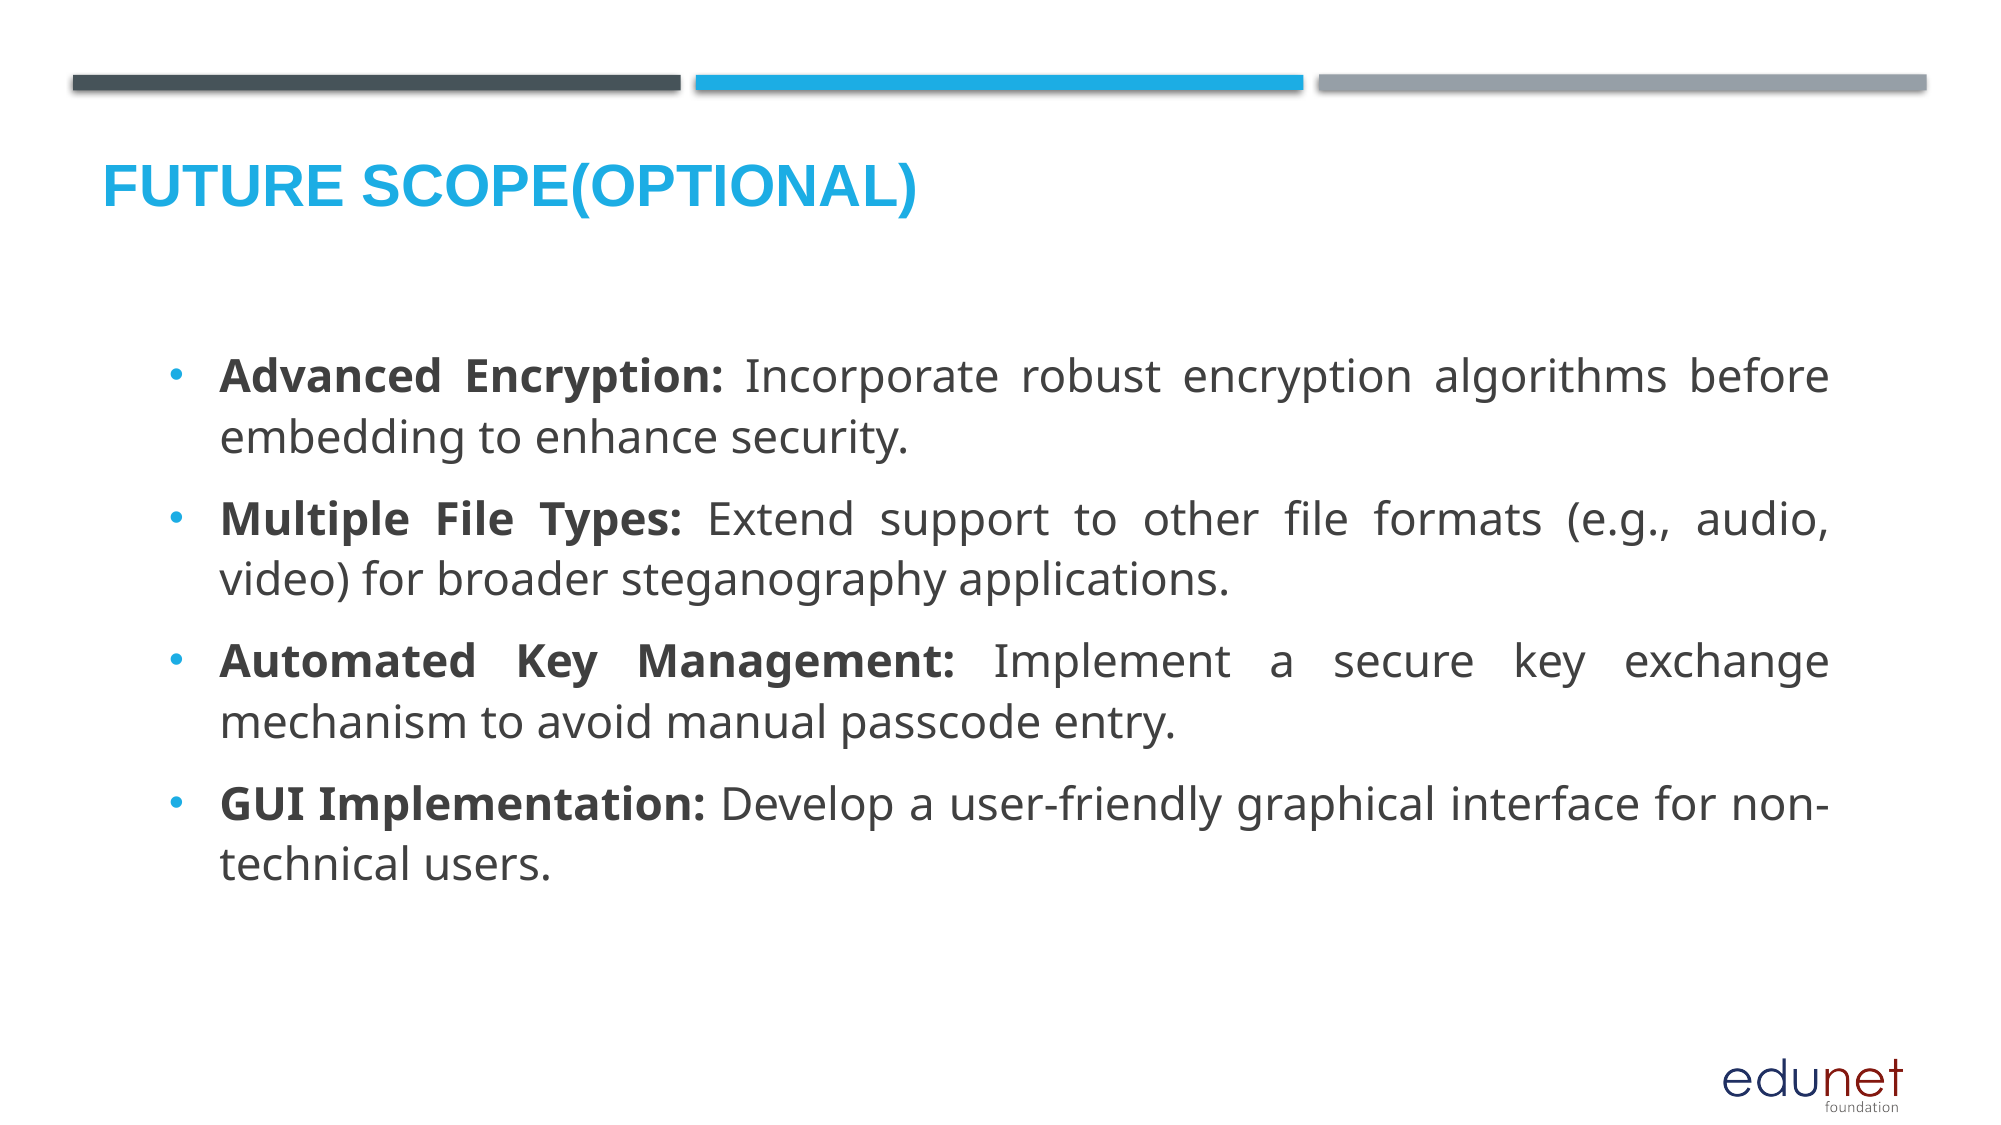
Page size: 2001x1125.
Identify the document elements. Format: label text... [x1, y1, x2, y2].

picture [1719, 1056, 1905, 1116]
list Advanced Encryption: Incorporate robust encryption algorithms before embedding to enhance security. Multiple File Types: Extend support to other file formats (e.g., audio, video) for broader steganography applications. Automated Key Management: Implement a secure key exchange mechanism to avoid manual passcode entry. GUI Implementation: Develop a user-friendly graphical interface for non-technical users. [154, 294, 1846, 938]
text_box Future scope(optional) [87, 138, 1898, 226]
